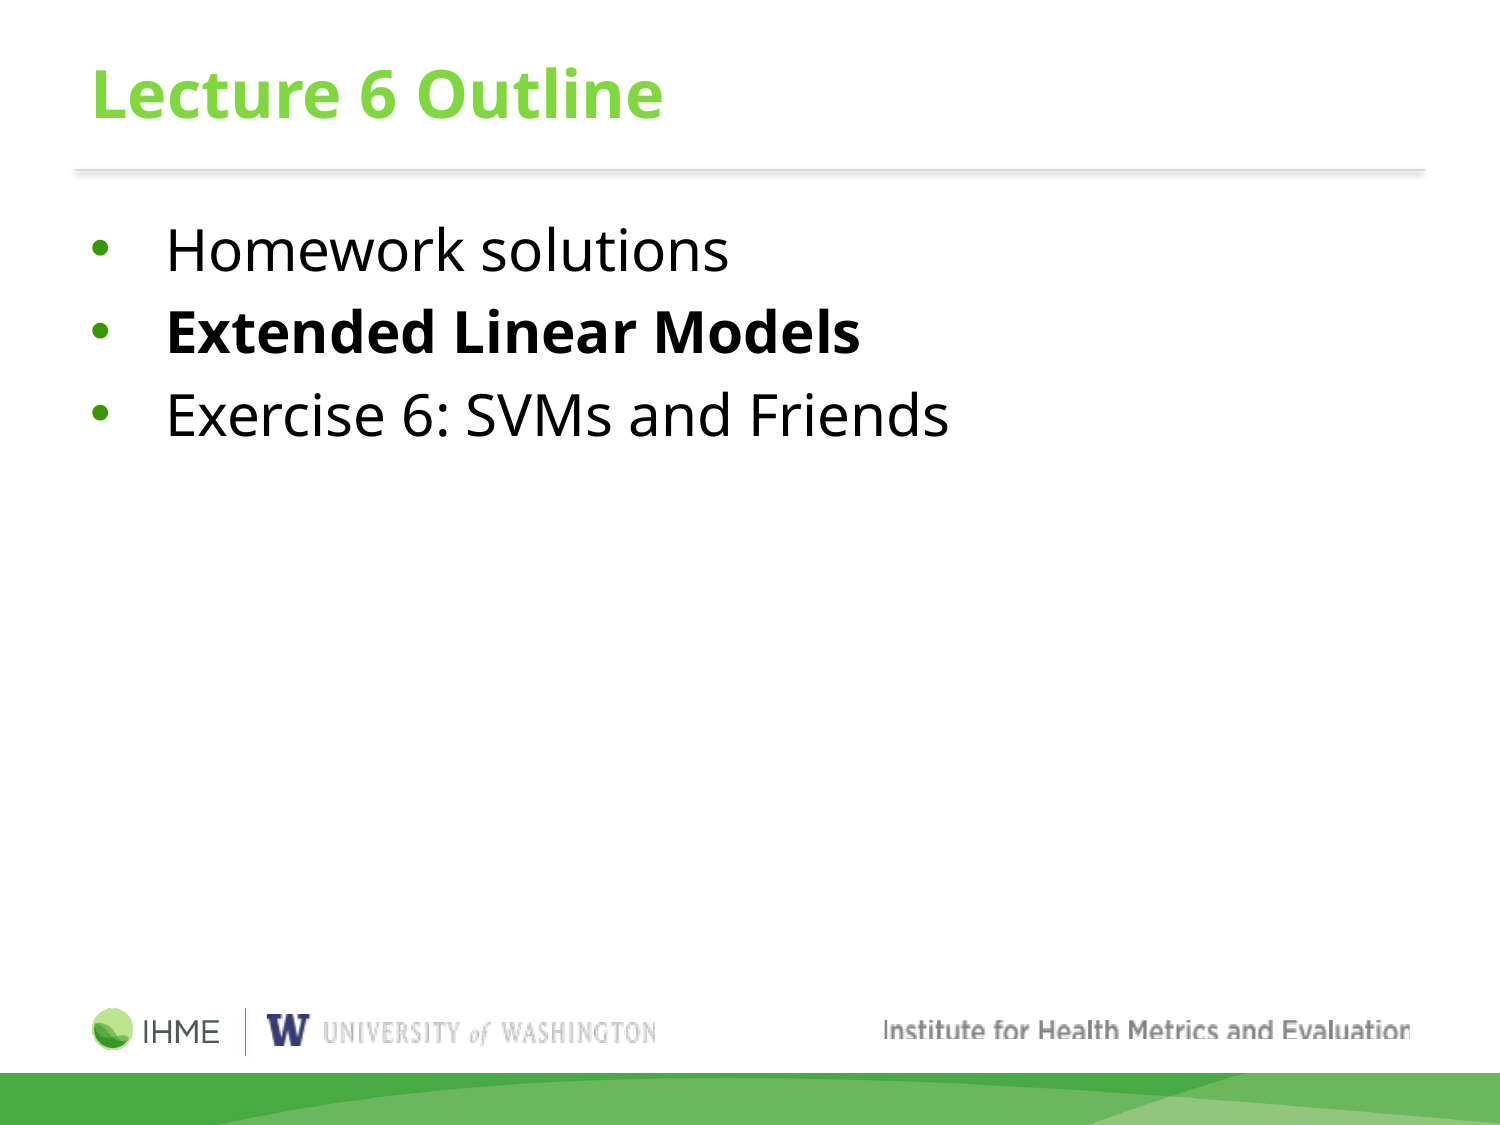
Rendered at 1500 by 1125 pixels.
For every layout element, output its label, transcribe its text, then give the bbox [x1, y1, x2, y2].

picture [0, 1073, 1500, 1125]
title Lecture 6 Outline [75, 44, 1425, 138]
list Homework solutions Extended Linear Models Exercise 6: SVMs and Friends [75, 205, 1425, 944]
picture [92, 1008, 219, 1050]
